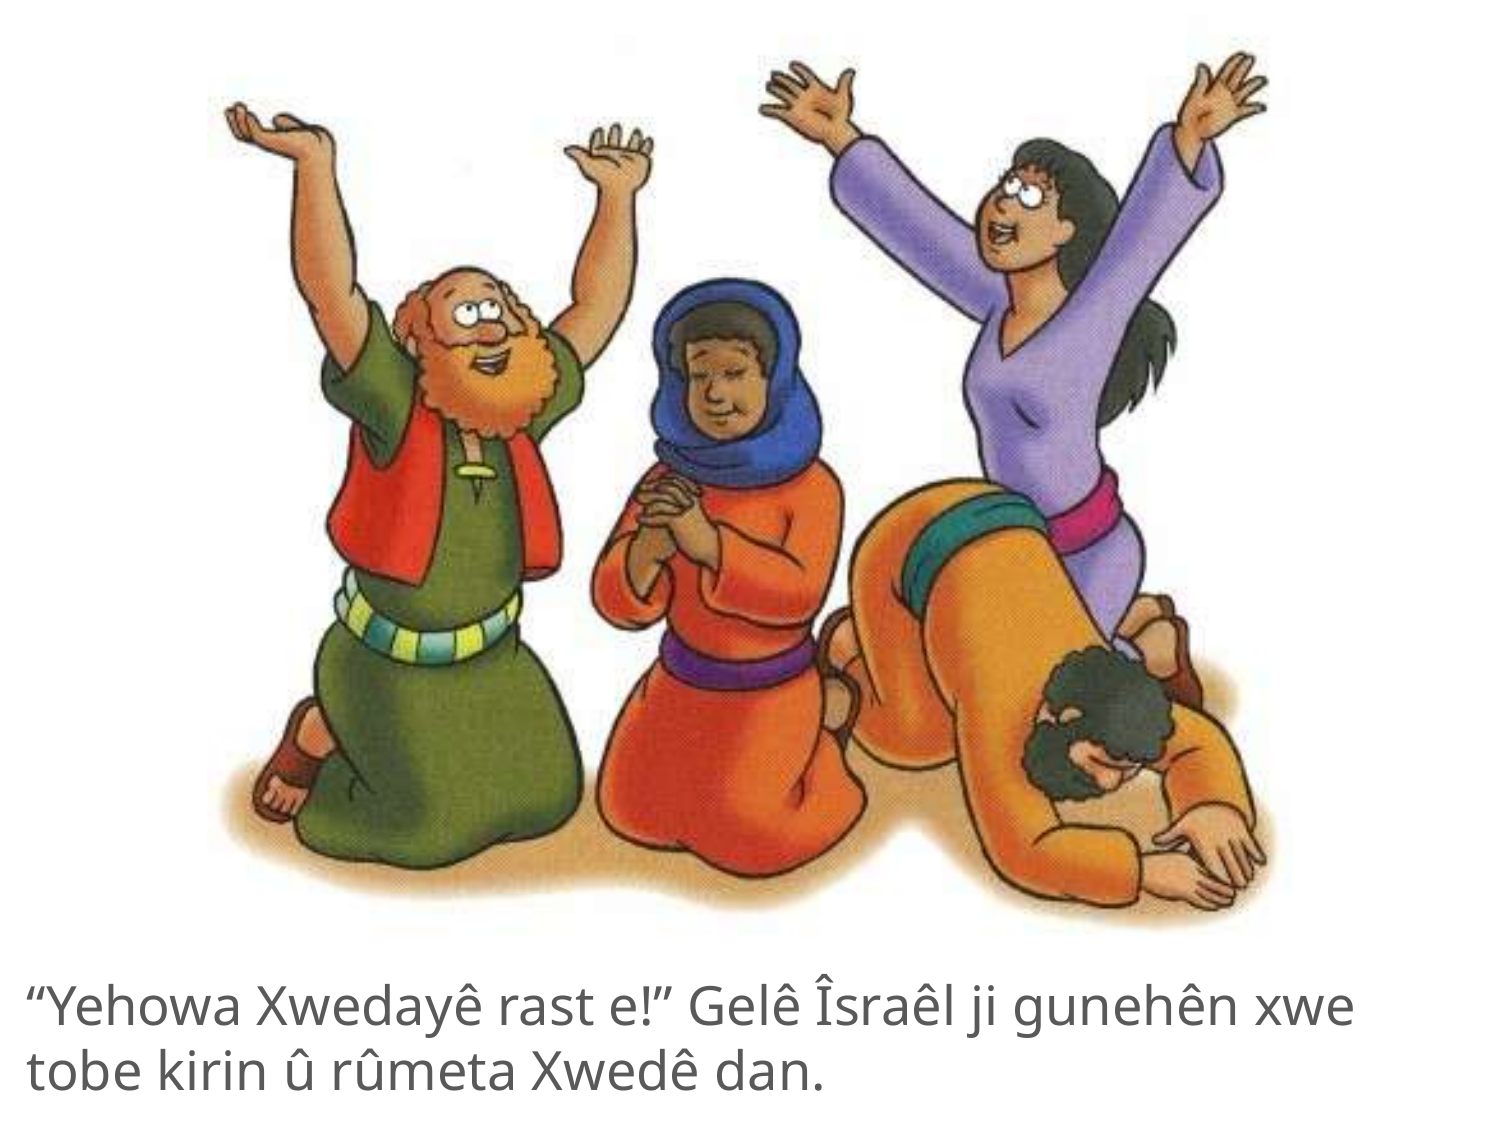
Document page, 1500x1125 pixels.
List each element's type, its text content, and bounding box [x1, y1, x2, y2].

picture [207, 0, 1293, 953]
text_box “Yehowa Xwedayê rast e!” Gelê Îsraêl ji gunehên xwe tobe kirin û rûmeta Xwedê dan. [11, 964, 1498, 1109]
